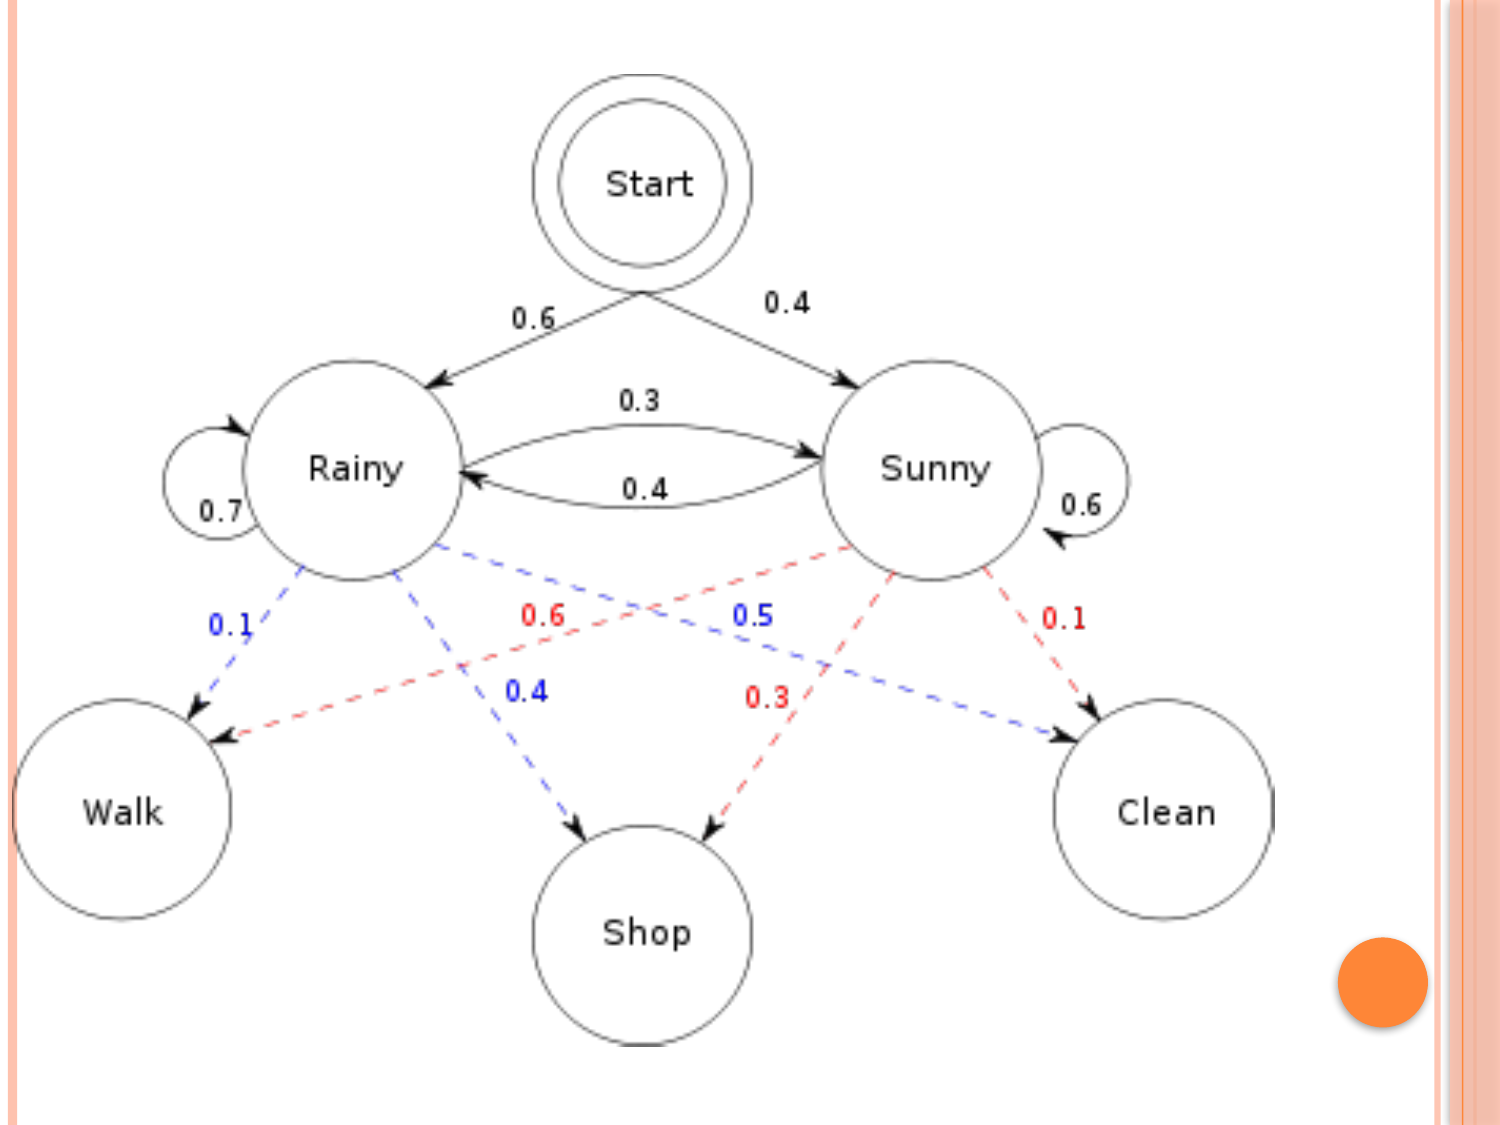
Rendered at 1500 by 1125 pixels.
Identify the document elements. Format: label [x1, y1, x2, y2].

picture [11, 74, 1276, 1048]
